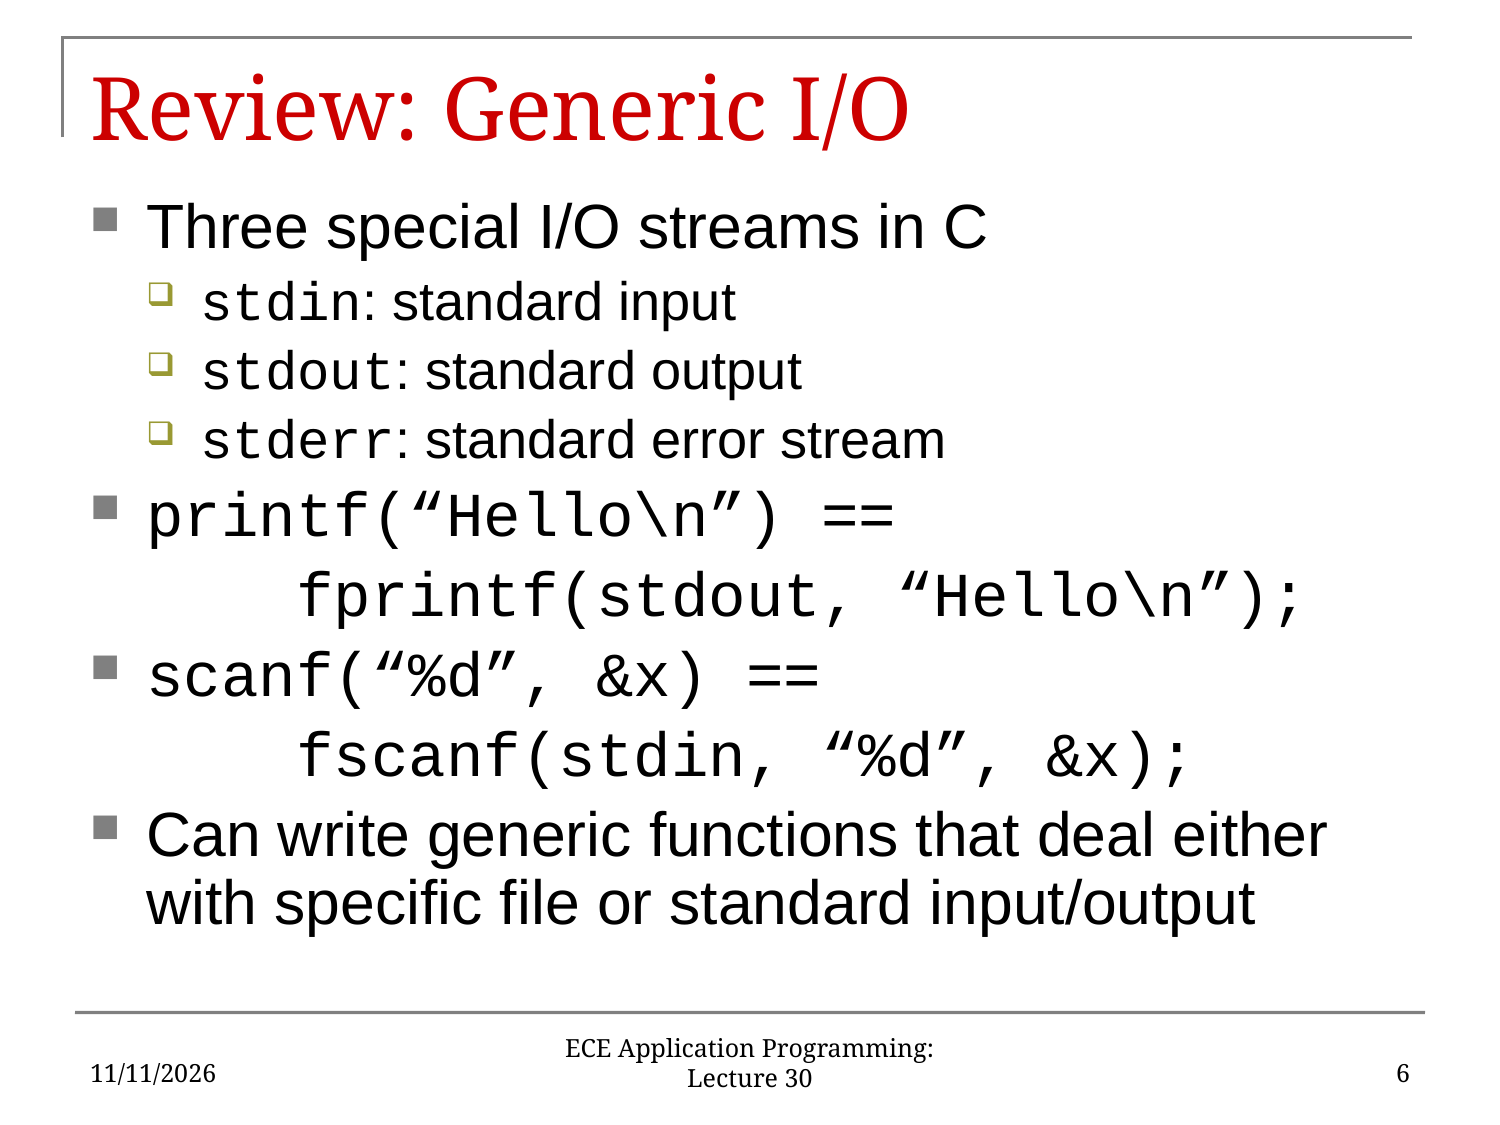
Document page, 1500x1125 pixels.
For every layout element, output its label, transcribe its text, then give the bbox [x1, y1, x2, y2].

title Review: Generic I/O [75, 45, 1425, 163]
list Three special I/O streams in C stdin: standard input stdout: standard output stderr: standard error stream printf(“Hello\n”) == fprintf(stdout, “Hello\n”); scanf(“%d”, &x) == fscanf(stdin, “%d”, &x); Can write generic functions that deal either with specific file or standard input/output [75, 187, 1425, 1006]
footer ECE Application Programming: Lecture 30 [512, 1024, 988, 1101]
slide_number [74, 1023, 426, 1100]
slide_number 6 [1074, 1023, 1426, 1100]
